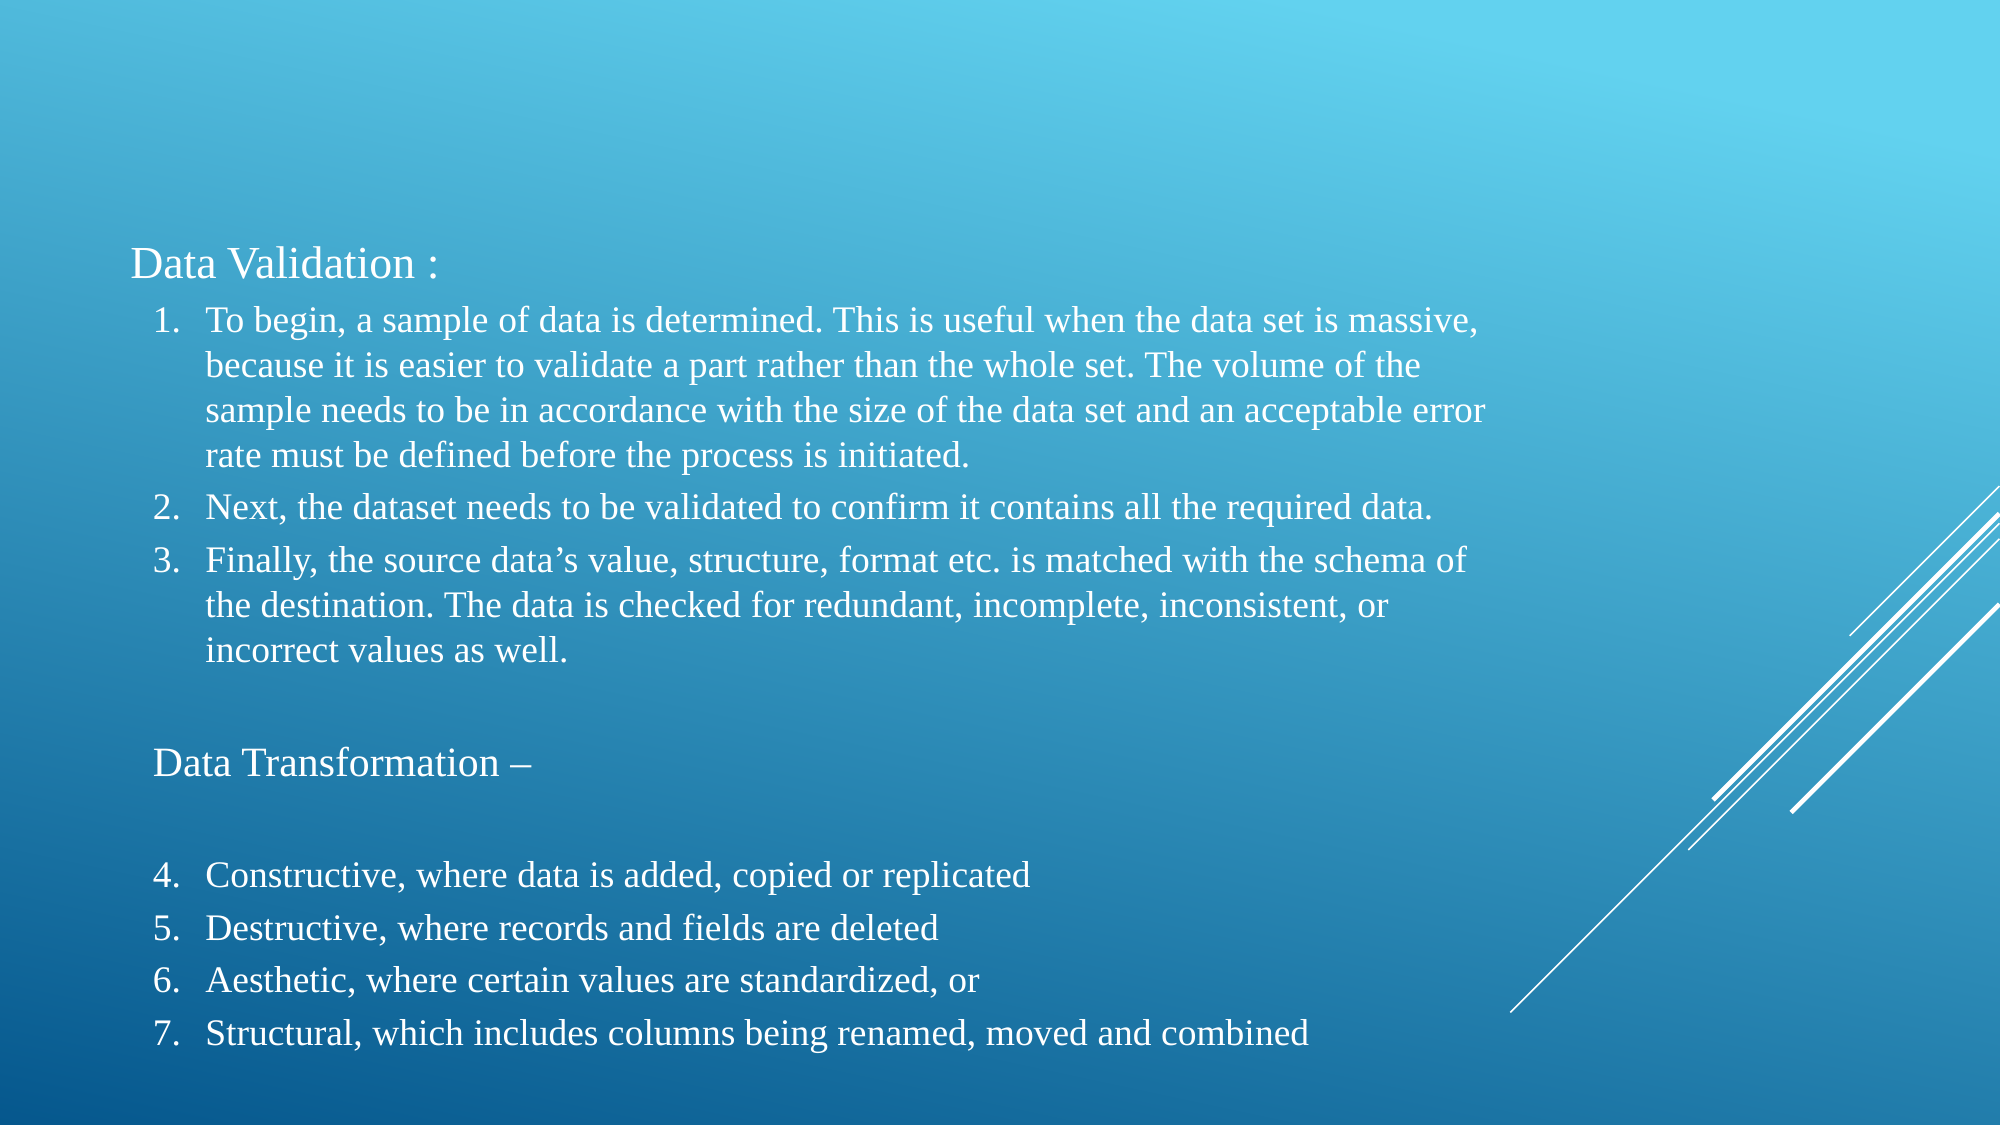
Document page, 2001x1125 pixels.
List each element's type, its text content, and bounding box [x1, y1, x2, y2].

list Data Validation : To begin, a sample of data is determined. This is useful when the data set is massive, because it is easier to validate a part rather than the whole set. The volume of the sample needs to be in accordance with the size of the data set and an acceptable error rate must be defined before the process is initiated. Next, the dataset needs to be validated to confirm it contains all the required data. Finally, the source data’s value, structure, format etc. is matched with the schema of the destination. The data is checked for redundant, incomplete, inconsistent, or incorrect values as well. Data Transformation – Constructive, where data is added, copied or replicated Destructive, where records and fields are deleted Aesthetic, where certain values are standardized, or Structural, which includes columns being renamed, moved and combined [115, 149, 1516, 1125]
